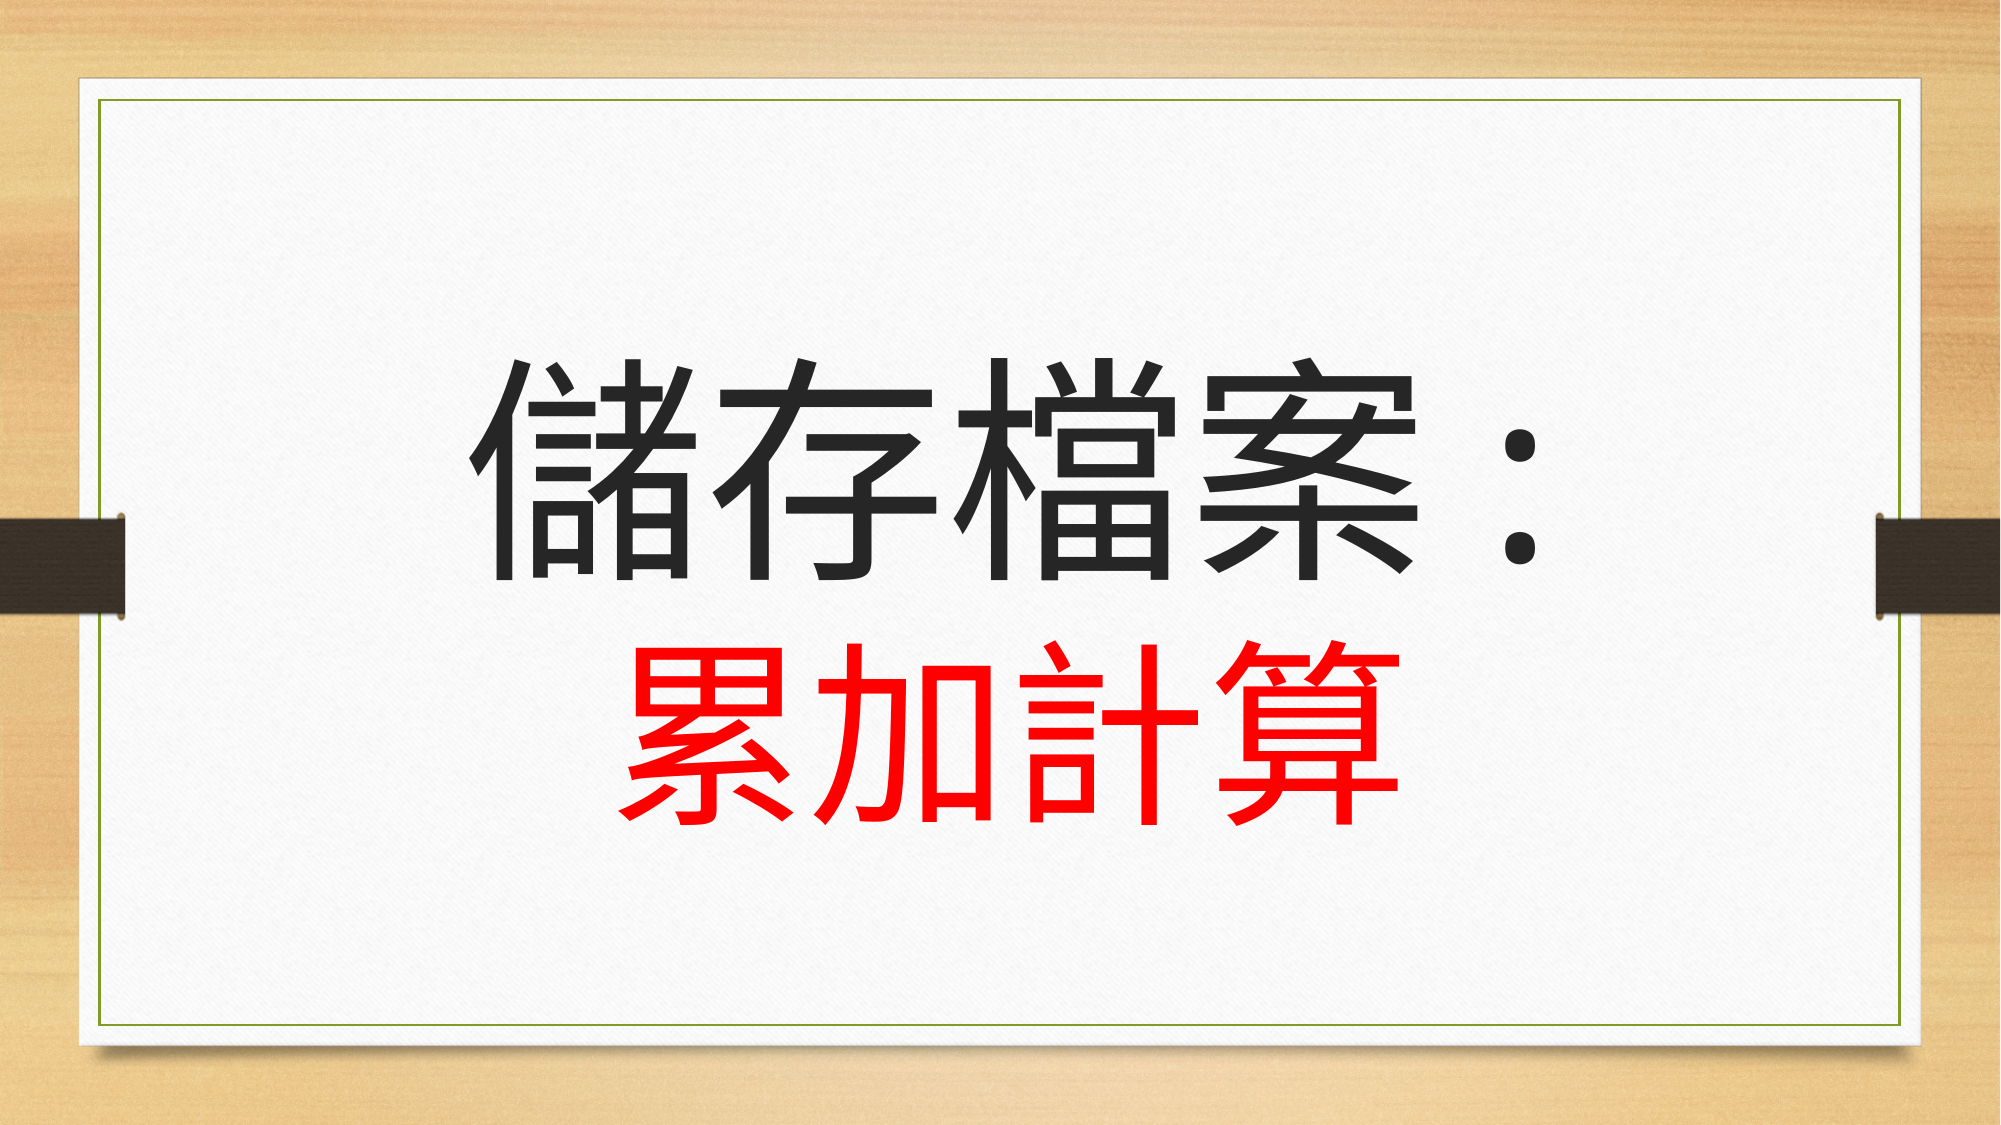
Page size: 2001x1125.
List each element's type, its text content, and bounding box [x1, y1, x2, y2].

title 儲存檔案: 累加計算 [153, 167, 1863, 1002]
picture [0, 0, 2001, 1125]
